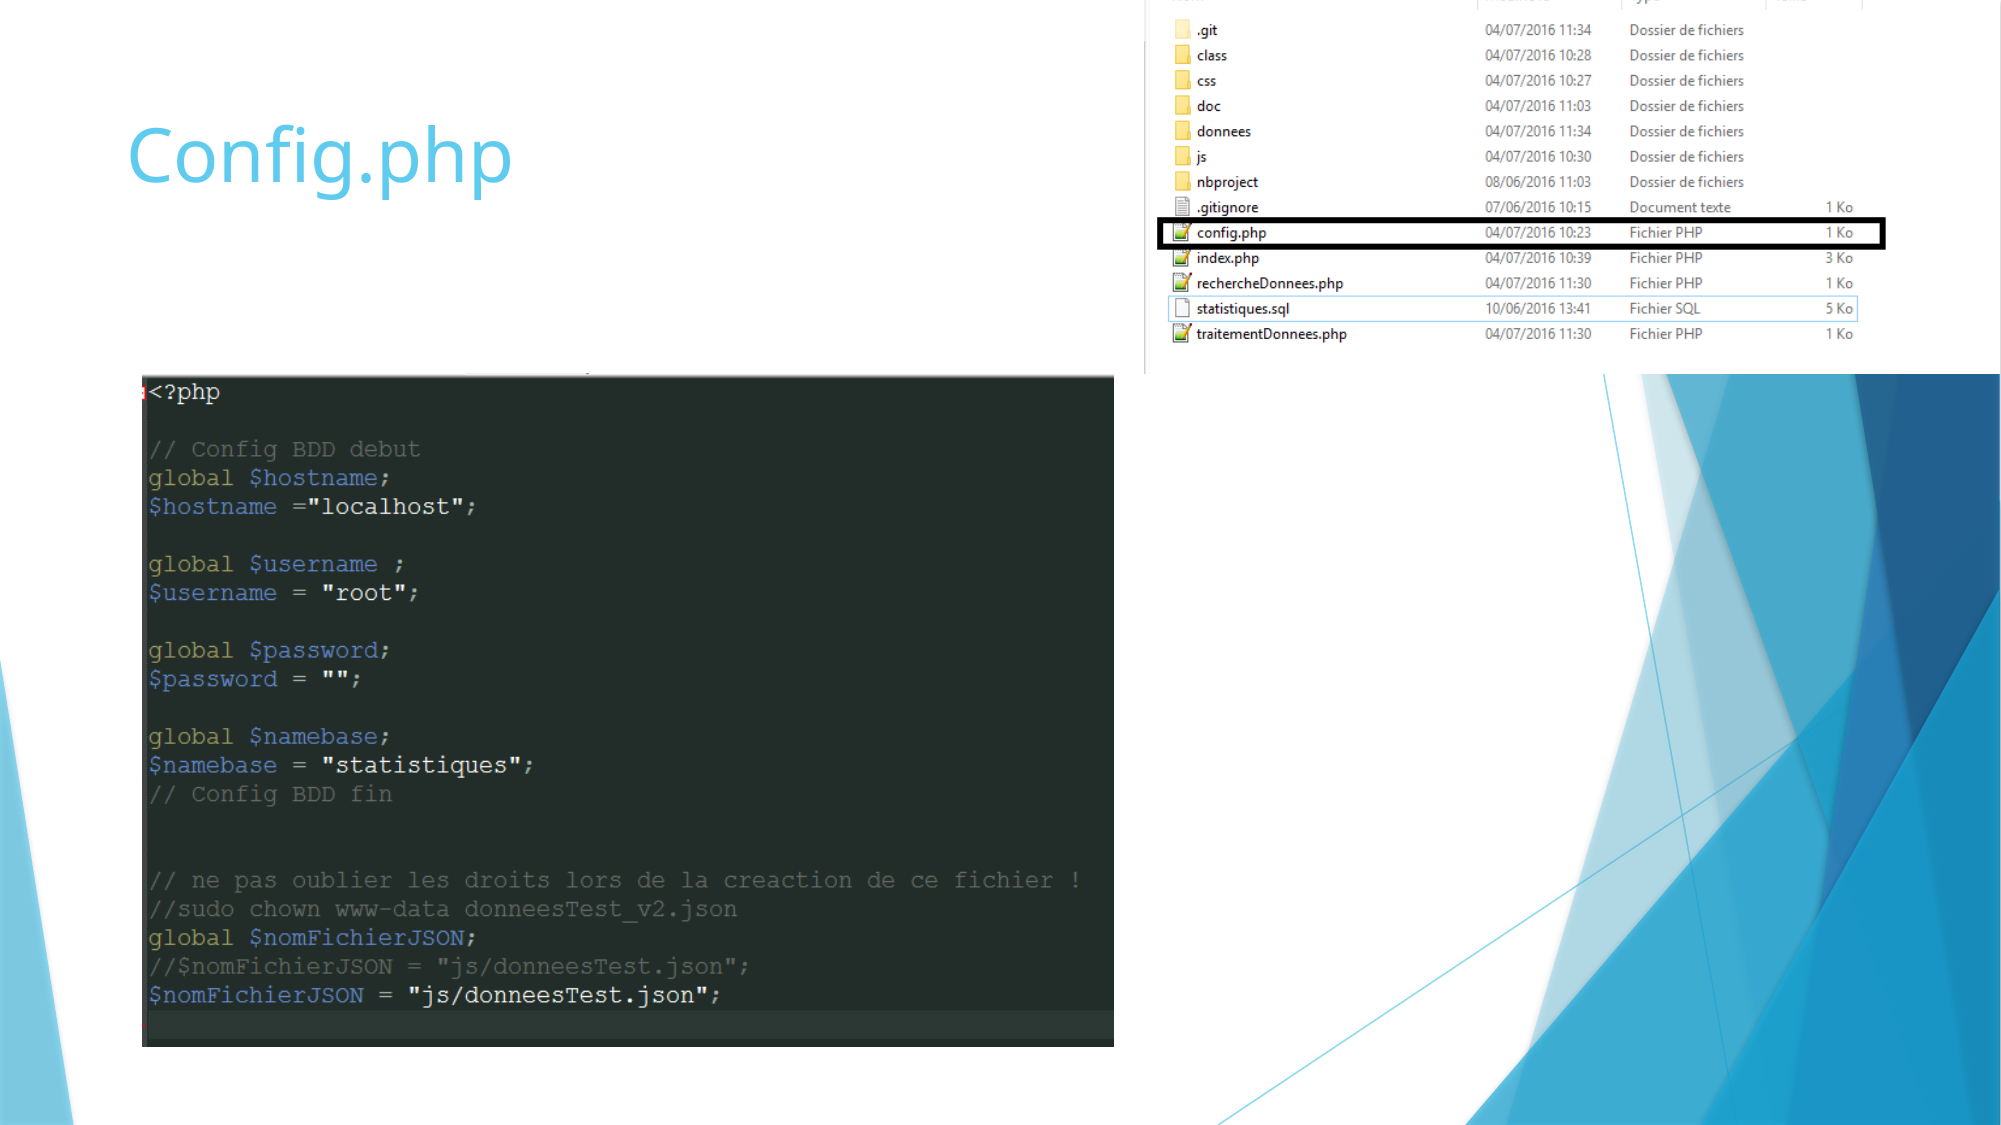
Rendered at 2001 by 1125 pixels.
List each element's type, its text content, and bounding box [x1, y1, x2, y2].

title Config.php [111, 99, 1139, 317]
picture [1143, 0, 2000, 375]
picture [141, 373, 1114, 1048]
